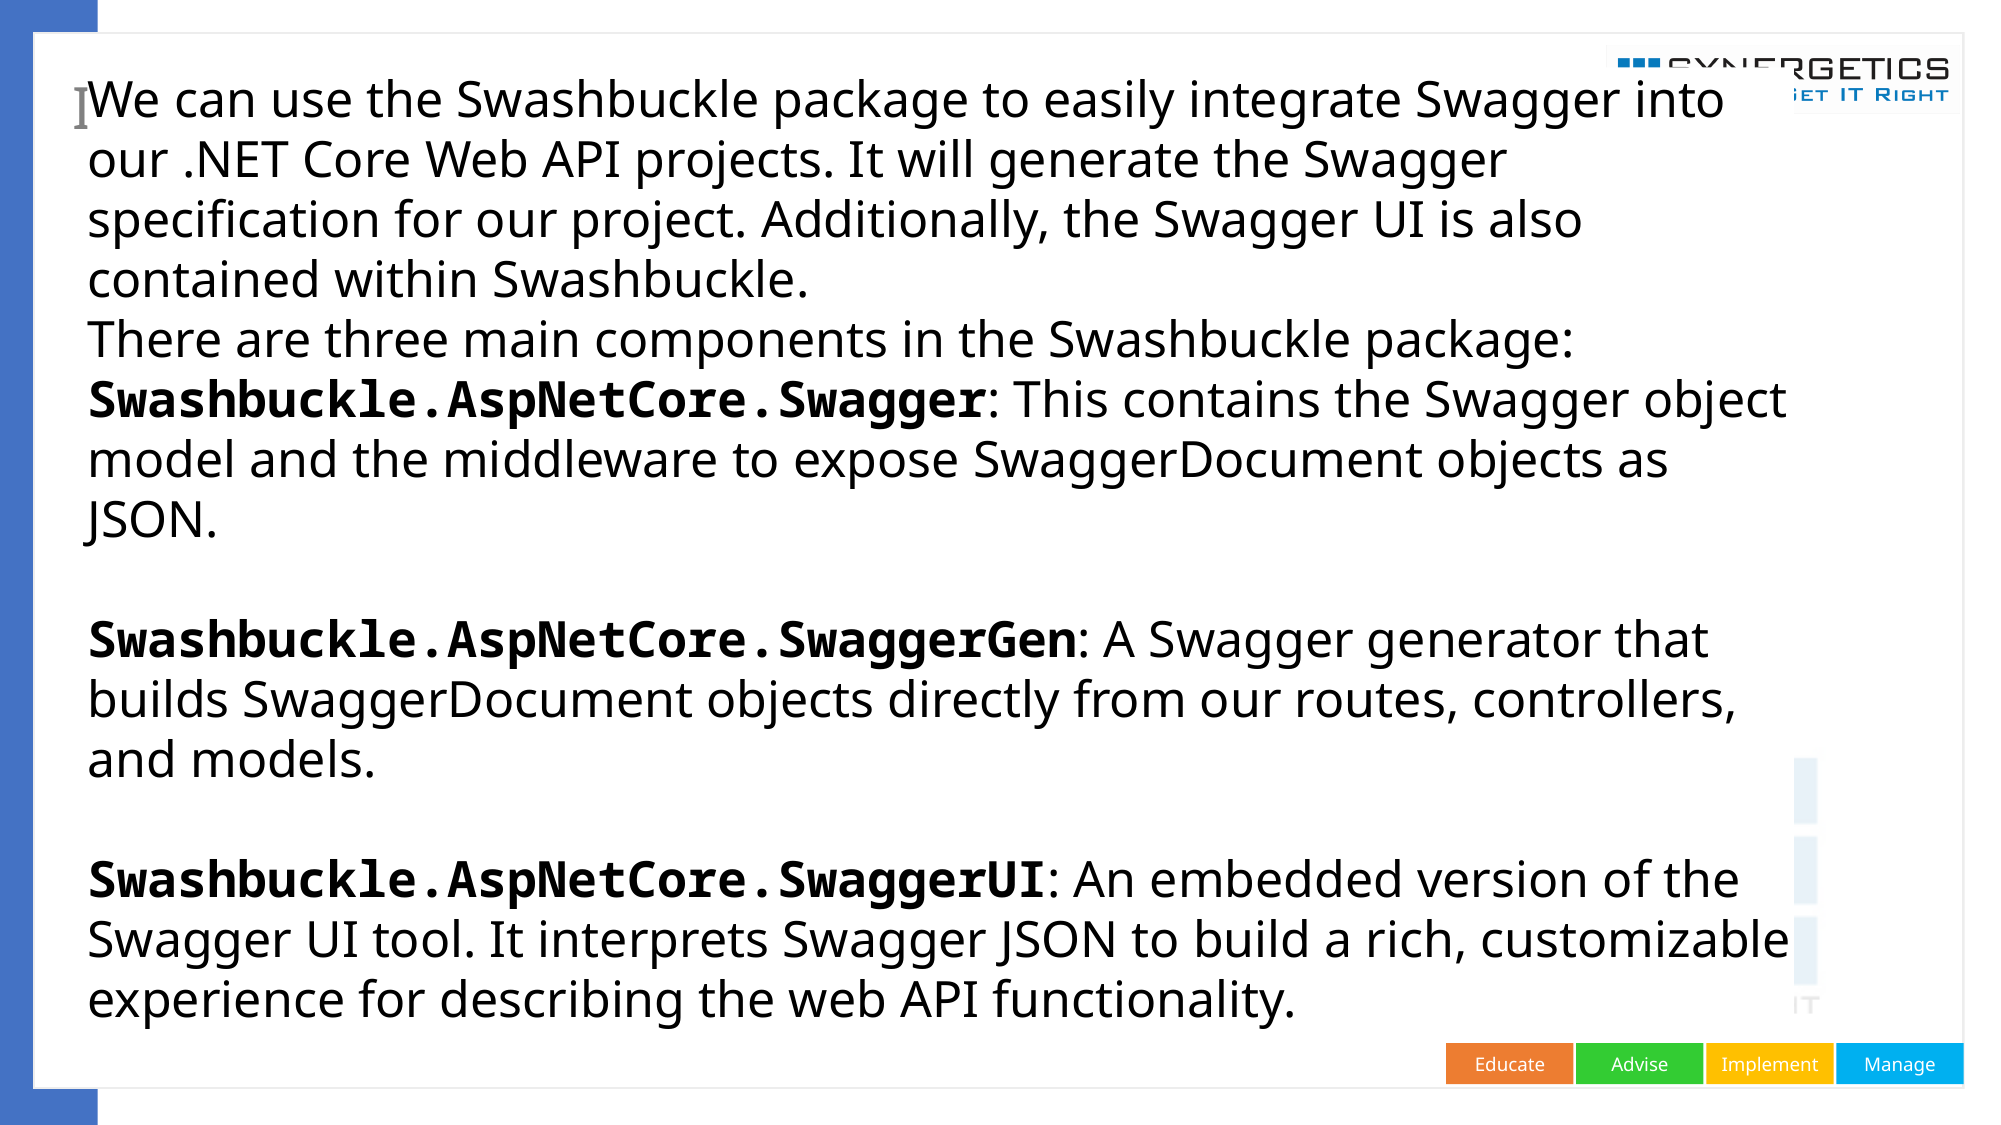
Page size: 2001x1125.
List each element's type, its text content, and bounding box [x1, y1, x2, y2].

title Integrating Swagger UI into our Applications [57, 45, 1607, 177]
picture [1607, 45, 1960, 114]
list We can use the Swashbuckle package to easily integrate Swagger into our .NET Core Web API projects. It will generate the Swagger specification for our project. Additionally, the Swagger UI is also contained within Swashbuckle. There are three main components in the Swashbuckle package: Swashbuckle.AspNetCore.Swagger: This contains the Swagger object model and the middleware to expose SwaggerDocument objects as JSON. Swashbuckle.AspNetCore.SwaggerGen: A Swagger generator that builds SwaggerDocument objects directly from our routes, controllers, and models. Swashbuckle.AspNetCore.SwaggerUI: An embedded version of the Swagger UI tool. It interprets Swagger JSON to build a rich, customizable experience for describing the web API functionality. [87, 67, 1794, 1028]
